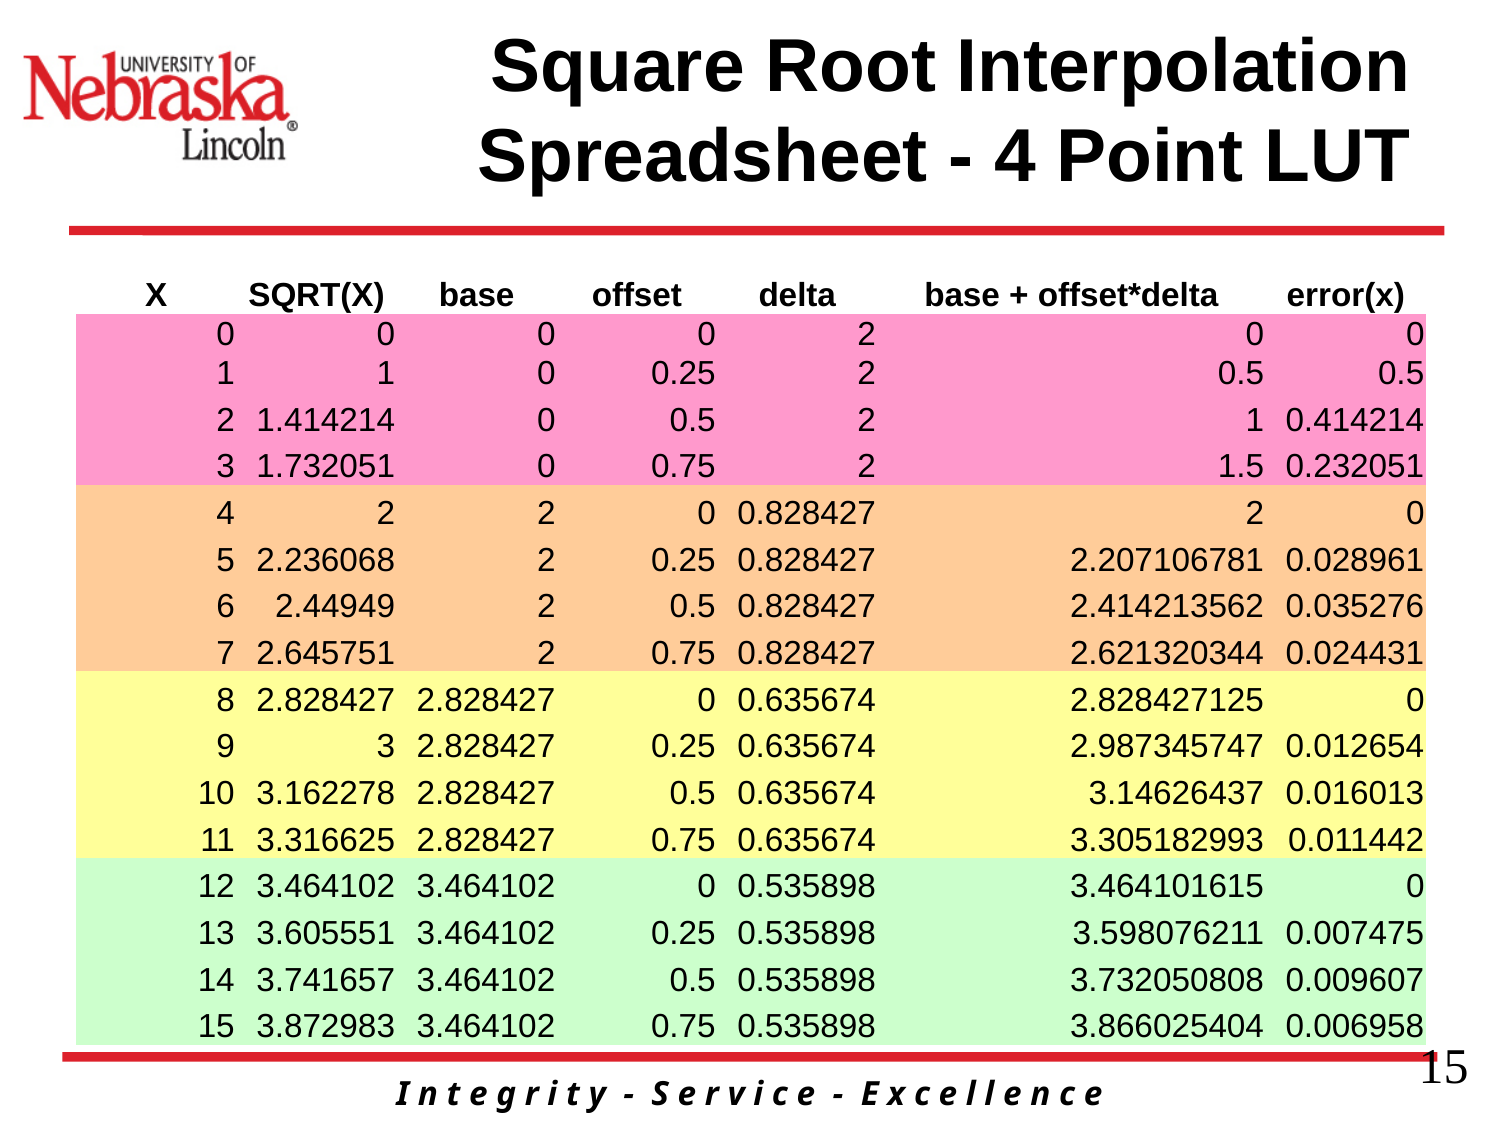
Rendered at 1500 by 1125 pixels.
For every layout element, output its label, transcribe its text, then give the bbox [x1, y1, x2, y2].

table_cell 12 [76, 858, 236, 905]
table_header delta [717, 267, 878, 314]
table_cell 9 [76, 718, 236, 765]
table_cell 8 [76, 671, 236, 718]
table_cell 0 [557, 485, 717, 531]
table_cell 0.75 [557, 438, 717, 485]
table_cell 0.5 [557, 951, 717, 998]
table_cell 0.635674 [717, 671, 878, 718]
table_cell 0.007475 [1266, 905, 1426, 951]
table_cell 2.236068 [236, 531, 397, 578]
table_cell 10 [76, 765, 236, 811]
table_cell 5 [76, 531, 236, 578]
table_cell 15 [76, 998, 236, 1045]
table_header offset [557, 267, 717, 314]
picture [1, 32, 313, 181]
table_cell 3.464102 [236, 858, 397, 905]
table_cell 4 [76, 485, 236, 531]
table_cell 0.012654 [1266, 718, 1426, 765]
table_cell 2 [717, 314, 878, 353]
table_cell 0 [557, 858, 717, 905]
table_header base [397, 267, 557, 314]
table_cell 0.5 [878, 353, 1266, 392]
table_cell 14 [76, 951, 236, 998]
table_cell 0.25 [557, 905, 717, 951]
table_cell 0.035276 [1266, 578, 1426, 625]
table_cell 0.414214 [1266, 392, 1426, 438]
table_cell 0 [878, 314, 1266, 353]
table_cell 0 [236, 314, 397, 353]
table_cell 0.009607 [1266, 951, 1426, 998]
table_cell 1.732051 [236, 438, 397, 485]
table_cell 3.605551 [236, 905, 397, 951]
table_cell 0 [1266, 485, 1426, 531]
table_cell 6 [76, 578, 236, 625]
table_header SQRT(X) [236, 267, 397, 314]
table_cell 0 [557, 671, 717, 718]
table_cell 0.535898 [717, 998, 878, 1045]
table_cell 0 [397, 392, 557, 438]
table_cell 2 [397, 485, 557, 531]
table_cell 3.741657 [236, 951, 397, 998]
table_cell 3.872983 [236, 998, 397, 1045]
table_cell 0 [1266, 858, 1426, 905]
table_cell 0 [76, 314, 236, 353]
table_cell 1 [236, 353, 397, 392]
table_cell 3 [236, 718, 397, 765]
table_cell 1.414214 [236, 392, 397, 438]
table_cell 0.5 [1266, 353, 1426, 392]
table_cell 3.14626437 [878, 765, 1266, 811]
table_cell 0.028961 [1266, 531, 1426, 578]
table_cell 0.5 [557, 392, 717, 438]
table_cell 0.635674 [717, 718, 878, 765]
table_cell 2.828427 [397, 765, 557, 811]
table_cell 2 [878, 485, 1266, 531]
title Square Root Interpolation Spreadsheet - 4 Point LUT [313, 12, 1427, 201]
table_cell 0.232051 [1266, 438, 1426, 485]
table_cell 0 [1266, 314, 1426, 353]
table_cell 2 [717, 353, 878, 392]
table_cell 2.828427 [397, 671, 557, 718]
table_cell 3.464102 [397, 858, 557, 905]
table_cell 0.535898 [717, 951, 878, 998]
table_header X [76, 267, 236, 314]
table_cell 0.535898 [717, 858, 878, 905]
table_header error(x) [1266, 267, 1426, 314]
table_cell 3.866025404 [878, 998, 1266, 1045]
table_cell 0 [397, 438, 557, 485]
table_cell 0.75 [557, 998, 717, 1045]
table_cell 2.828427 [236, 671, 397, 718]
table_cell 3.598076211 [878, 905, 1266, 951]
table_cell 3.464102 [397, 905, 557, 951]
table_cell 2.44949 [236, 578, 397, 625]
table_cell 0.828427 [717, 625, 878, 671]
table_cell 0.635674 [717, 811, 878, 858]
table_cell 2.828427 [397, 811, 557, 858]
table_cell 7 [76, 625, 236, 671]
table_cell 2.828427125 [878, 671, 1266, 718]
table_cell 0.828427 [717, 578, 878, 625]
table_cell 2.987345747 [878, 718, 1266, 765]
table_header base + offset*delta [878, 267, 1266, 314]
table_cell 3.464102 [397, 951, 557, 998]
table_cell 2 [397, 578, 557, 625]
table_cell 11 [76, 811, 236, 858]
table_cell 2.414213562 [878, 578, 1266, 625]
table_cell 2 [397, 531, 557, 578]
slide_number 15 [1133, 1025, 1484, 1105]
table_cell 2.207106781 [878, 531, 1266, 578]
table_cell 0.024431 [1266, 625, 1426, 671]
table_cell 0.006958 [1266, 998, 1426, 1045]
table_cell 0.75 [557, 811, 717, 858]
table_cell 0.535898 [717, 905, 878, 951]
table_cell 3.464102 [397, 998, 557, 1045]
table_cell 0.5 [557, 578, 717, 625]
table_cell 2 [236, 485, 397, 531]
table_cell 2 [76, 392, 236, 438]
table_cell 0.011442 [1266, 811, 1426, 858]
table_cell 2.621320344 [878, 625, 1266, 671]
table_cell 1 [76, 353, 236, 392]
table_cell 3.464101615 [878, 858, 1266, 905]
table_cell 2 [717, 392, 878, 438]
table_cell 0.828427 [717, 531, 878, 578]
table_cell 3.732050808 [878, 951, 1266, 998]
table_cell 0 [1266, 671, 1426, 718]
table_cell 1.5 [878, 438, 1266, 485]
table_cell 0 [397, 353, 557, 392]
table_cell 2 [717, 438, 878, 485]
table_cell 3.316625 [236, 811, 397, 858]
table_cell 1 [878, 392, 1266, 438]
table_cell 2.645751 [236, 625, 397, 671]
table_cell 0 [557, 314, 717, 353]
table_cell 0.828427 [717, 485, 878, 531]
table_cell 0.25 [557, 531, 717, 578]
table_cell 3 [76, 438, 236, 485]
table_cell 0.75 [557, 625, 717, 671]
table_cell 2 [397, 625, 557, 671]
table_cell 0.5 [557, 765, 717, 811]
table_cell 0.016013 [1266, 765, 1426, 811]
table_cell 0 [397, 314, 557, 353]
table_cell 3.305182993 [878, 811, 1266, 858]
table_cell 13 [76, 905, 236, 951]
table_cell 2.828427 [397, 718, 557, 765]
table_cell 0.25 [557, 718, 717, 765]
table_cell 3.162278 [236, 765, 397, 811]
table_cell 0.25 [557, 353, 717, 392]
table_cell 0.635674 [717, 765, 878, 811]
